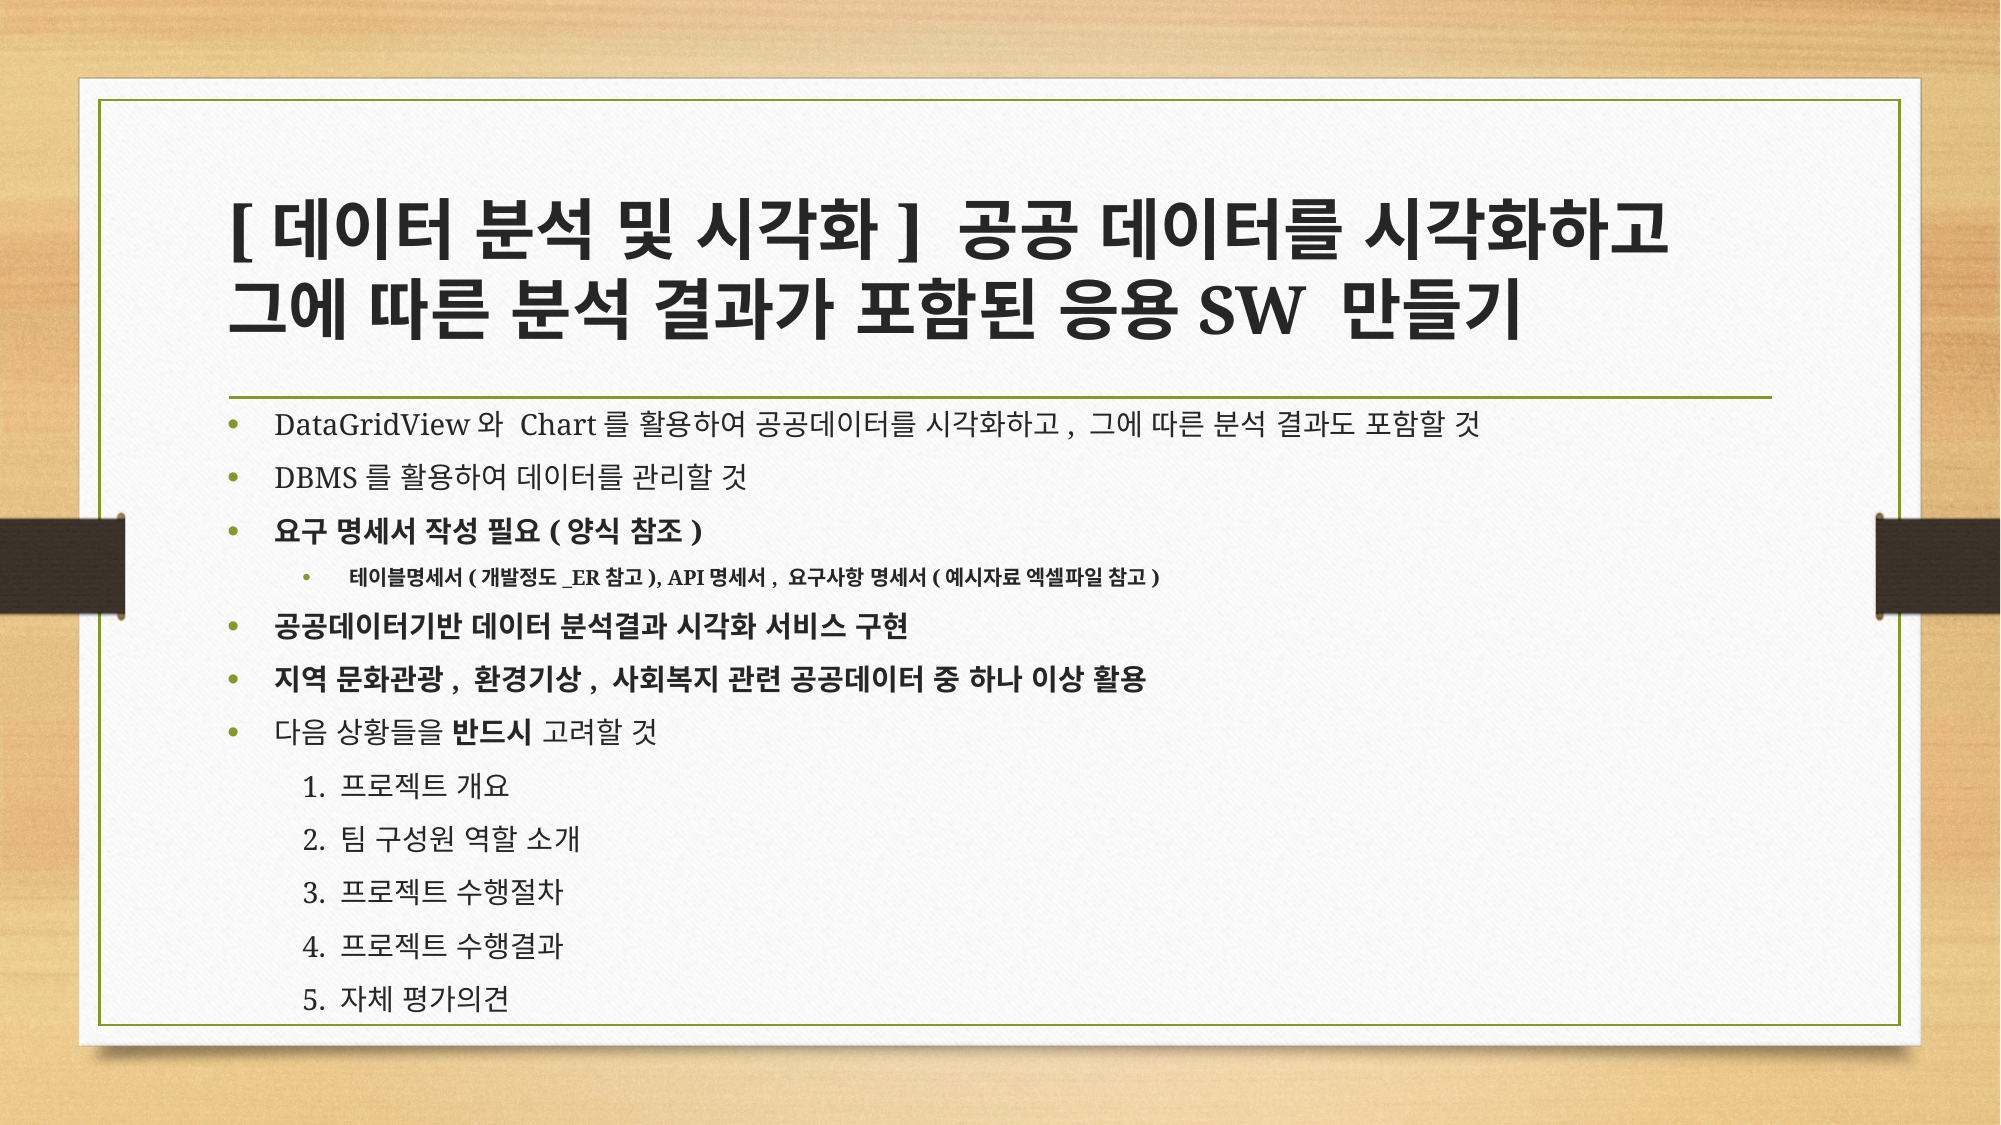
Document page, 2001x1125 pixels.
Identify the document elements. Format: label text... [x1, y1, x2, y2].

list DataGridView와 Chart를 활용하여 공공데이터를 시각화하고, 그에 따른 분석 결과도 포함할 것 DBMS를 활용하여 데이터를 관리할 것 요구 명세서 작성 필요(양식 참조) 테이블명세서(개발정도_ER참고), API명세서, 요구사항 명세서(예시자료 엑셀파일 참고) 공공데이터기반 데이터 분석결과 시각화 서비스 구현 지역 문화관광, 환경기상, 사회복지 관련 공공데이터 중 하나 이상 활용 다음 상황들을 반드시 고려할 것 1. 프로젝트 개요 2. 팀 구성원 역할 소개 3. 프로젝트 수행절차 4. 프로젝트 수행결과 5. 자체 평가의견 [212, 398, 1788, 1022]
picture [0, 0, 2001, 1125]
title [데이터 분석 및 시각화] 공공 데이터를 시각화하고 그에 따른 분석 결과가 포함된 응용SW 만들기 [212, 161, 1788, 375]
